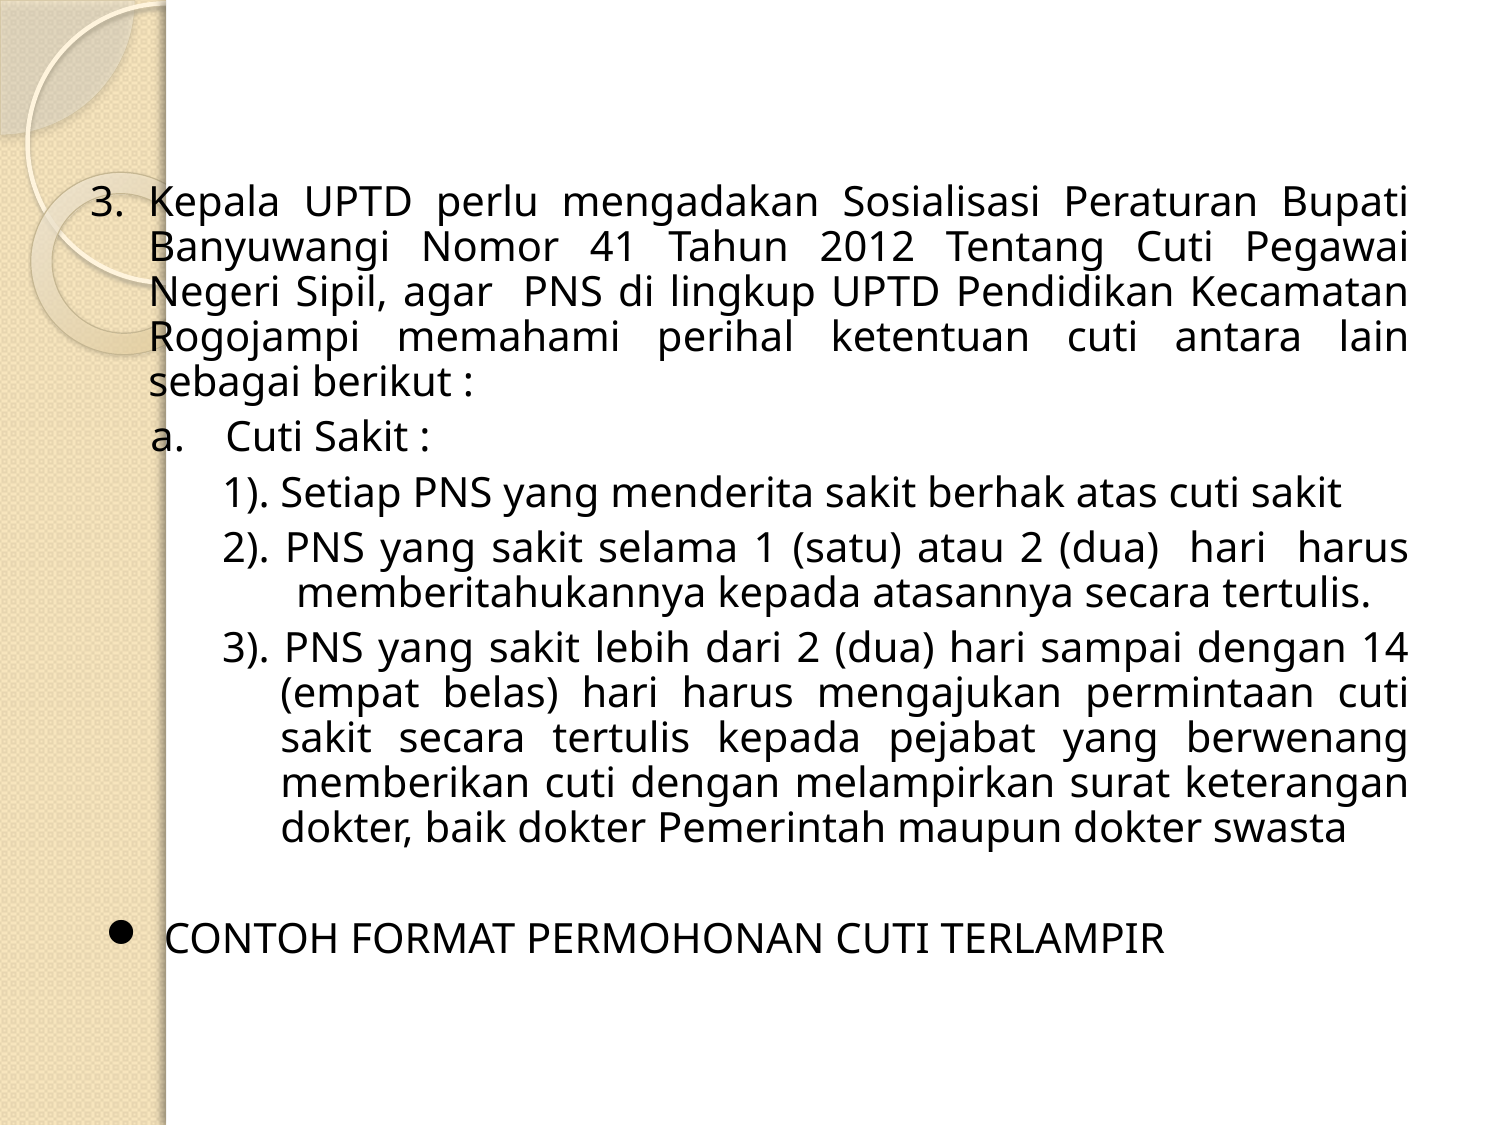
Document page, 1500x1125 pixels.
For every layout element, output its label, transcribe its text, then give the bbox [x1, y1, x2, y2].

list 3. Kepala UPTD perlu mengadakan Sosialisasi Peraturan Bupati Banyuwangi Nomor 41 Tahun 2012 Tentang Cuti Pegawai Negeri Sipil, agar PNS di lingkup UPTD Pendidikan Kecamatan Rogojampi memahami perihal ketentuan cuti antara lain sebagai berikut : Cuti Sakit : 1). Setiap PNS yang menderita sakit berhak atas cuti sakit 2). PNS yang sakit selama 1 (satu) atau 2 (dua) hari harus memberitahukannya kepada atasannya secara tertulis. 3). PNS yang sakit lebih dari 2 (dua) hari sampai dengan 14 (empat belas) hari harus mengajukan permintaan cuti sakit secara tertulis kepada pejabat yang berwenang memberikan cuti dengan melampirkan surat keterangan dokter, baik dokter Pemerintah maupun dokter swasta CONTOH FORMAT PERMOHONAN CUTI TERLAMPIR [74, 112, 1426, 1001]
